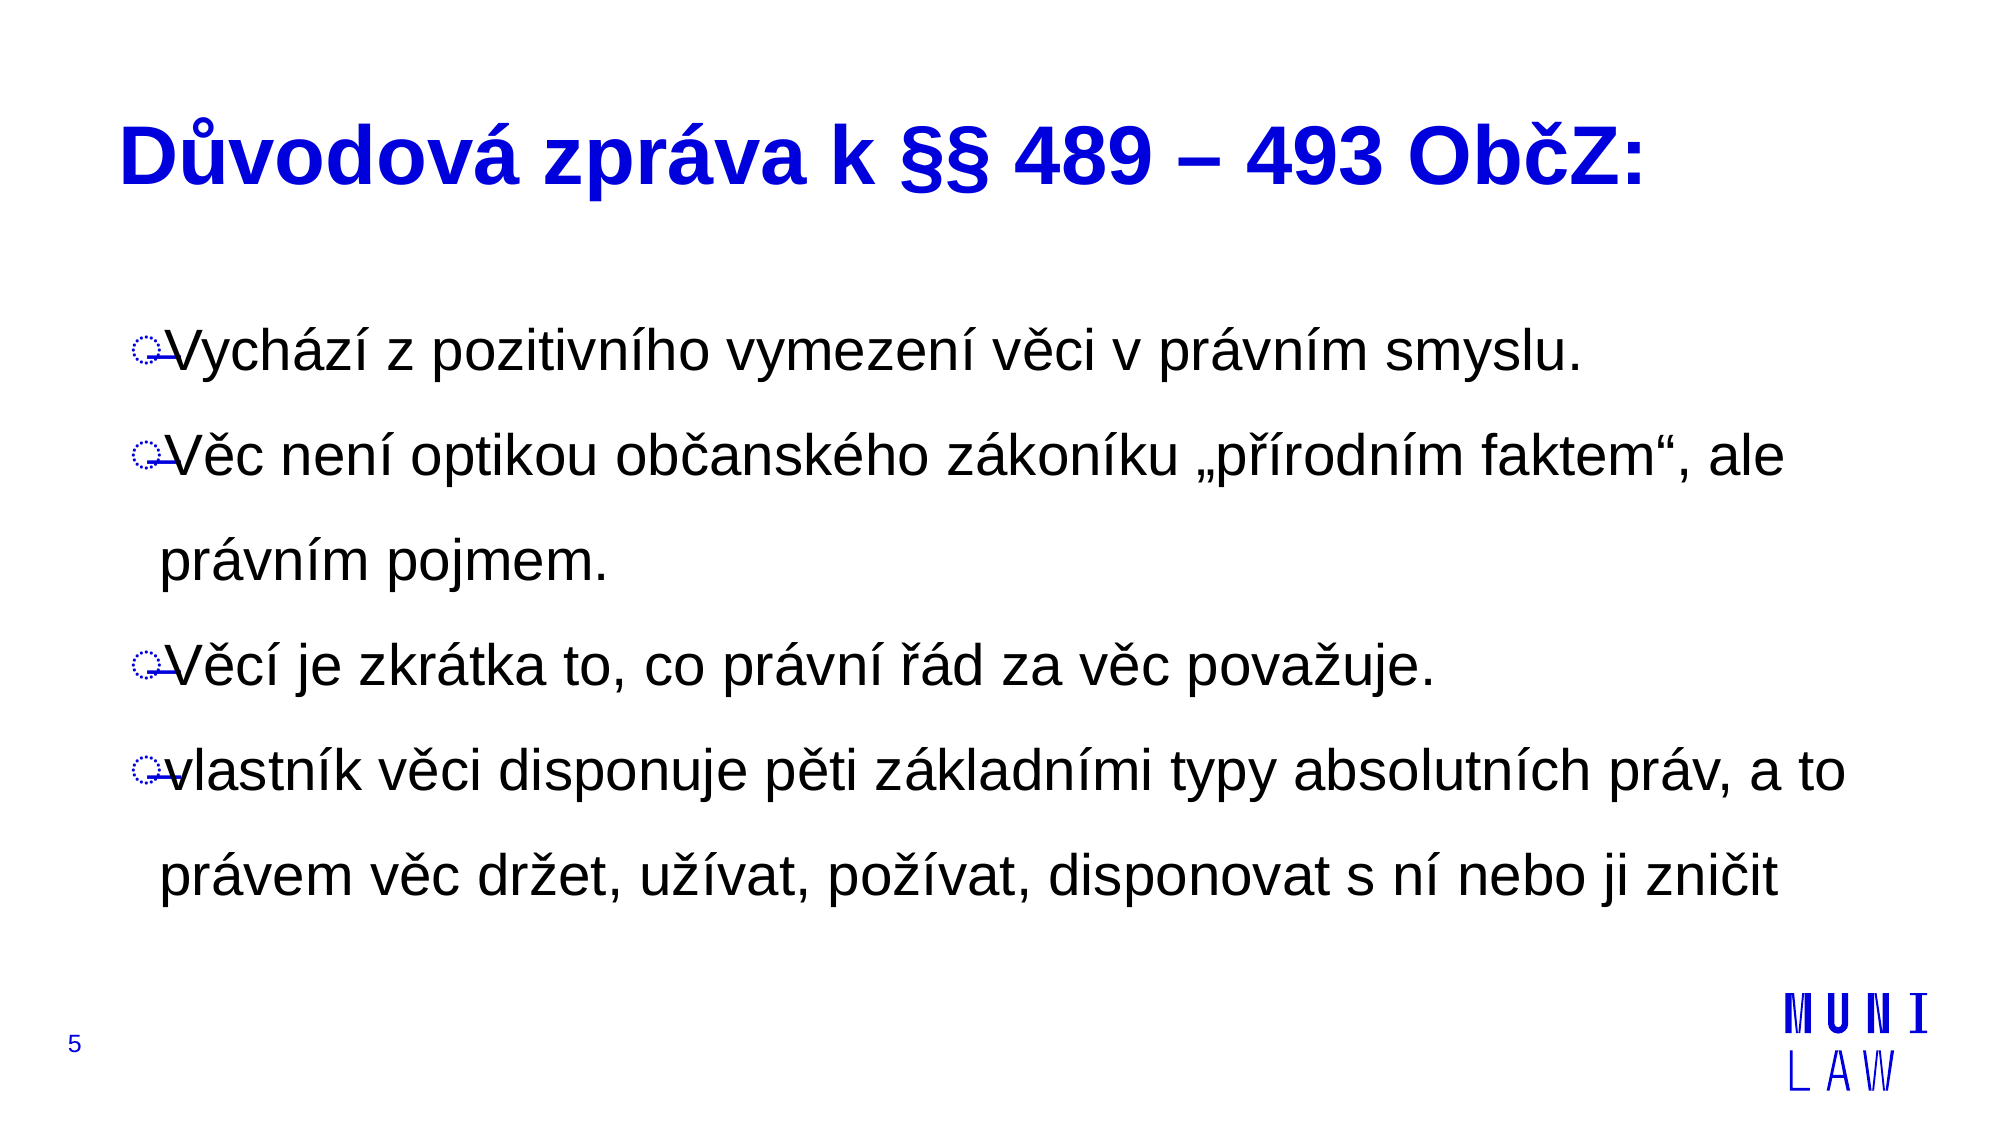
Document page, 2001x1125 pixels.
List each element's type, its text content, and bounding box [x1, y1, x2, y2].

slide_number 5 [67, 1021, 110, 1063]
title Důvodová zpráva k §§ 489 – 493 ObčZ: [118, 118, 1883, 193]
list Vychází z pozitivního vymezení věci v právním smyslu. Věc není optikou občanského zákoníku „přírodním faktem“, ale právním pojmem. Věcí je zkrátka to, co právní řád za věc považuje. vlastník věci disponuje pěti základními typy absolutních práv, a to právem věc držet, užívat, požívat, disponovat s ní nebo ji zničit [118, 277, 1883, 957]
